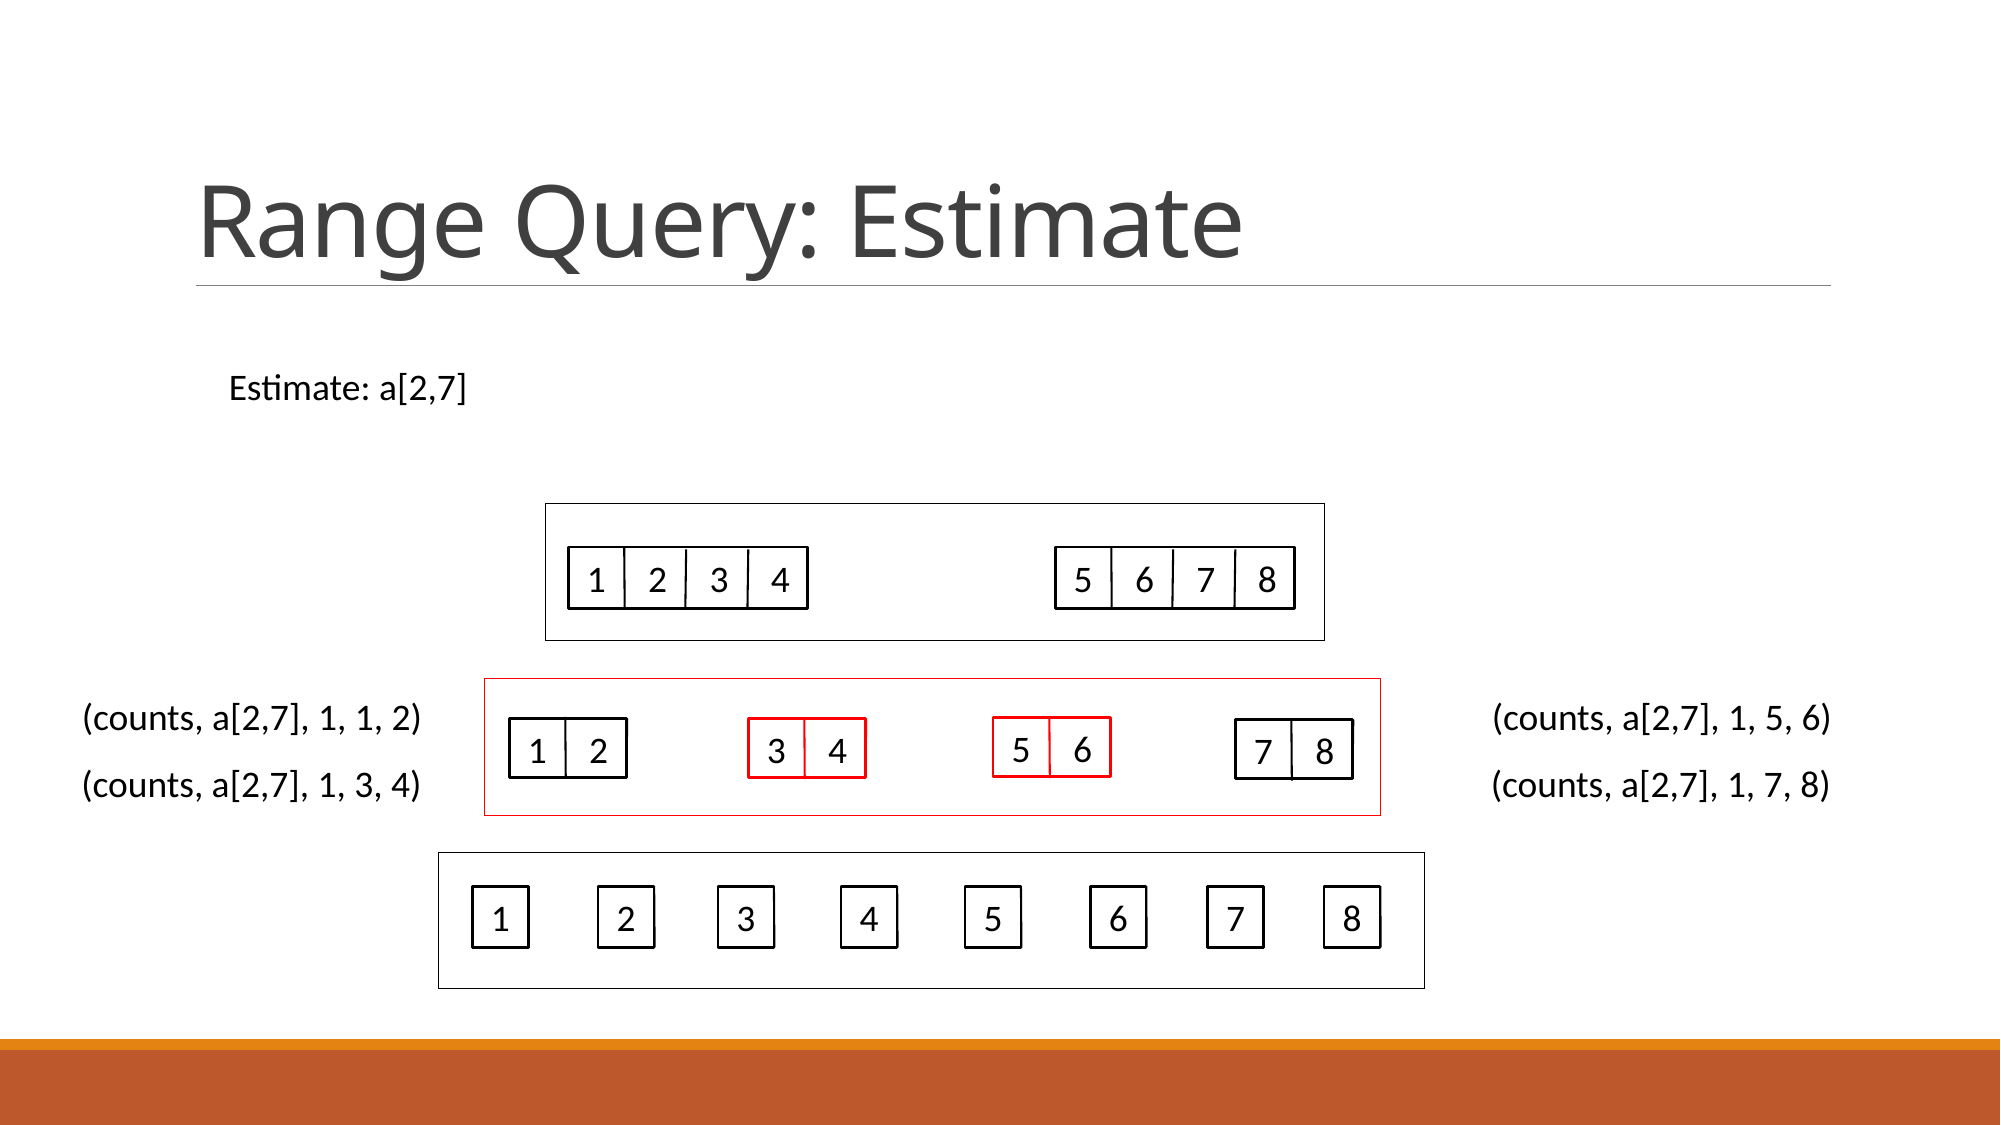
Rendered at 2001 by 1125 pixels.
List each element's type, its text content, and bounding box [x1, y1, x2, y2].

text_box [545, 503, 1325, 641]
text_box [747, 717, 867, 780]
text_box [508, 716, 628, 779]
text_box Estimate: a[2,7] [213, 355, 487, 416]
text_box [1206, 885, 1265, 948]
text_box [567, 546, 808, 609]
text_box (counts, a[2,7], 1, 5, 6) [1477, 685, 1891, 746]
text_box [992, 716, 1111, 779]
text_box [438, 852, 1425, 989]
text_box [484, 678, 1381, 816]
text_box (counts, a[2,7], 1, 3, 4) [66, 752, 480, 813]
text_box (counts, a[2,7], 1, 7, 8) [1476, 752, 1890, 813]
text_box (counts, a[2,7], 1, 1, 2) [67, 685, 481, 746]
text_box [1054, 546, 1295, 609]
title Range Query: Estimate [180, 47, 1830, 285]
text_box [1234, 718, 1354, 782]
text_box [597, 885, 656, 948]
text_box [471, 885, 530, 948]
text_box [964, 885, 1022, 949]
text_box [717, 885, 775, 948]
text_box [1089, 885, 1148, 948]
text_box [1323, 885, 1382, 948]
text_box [840, 885, 899, 948]
